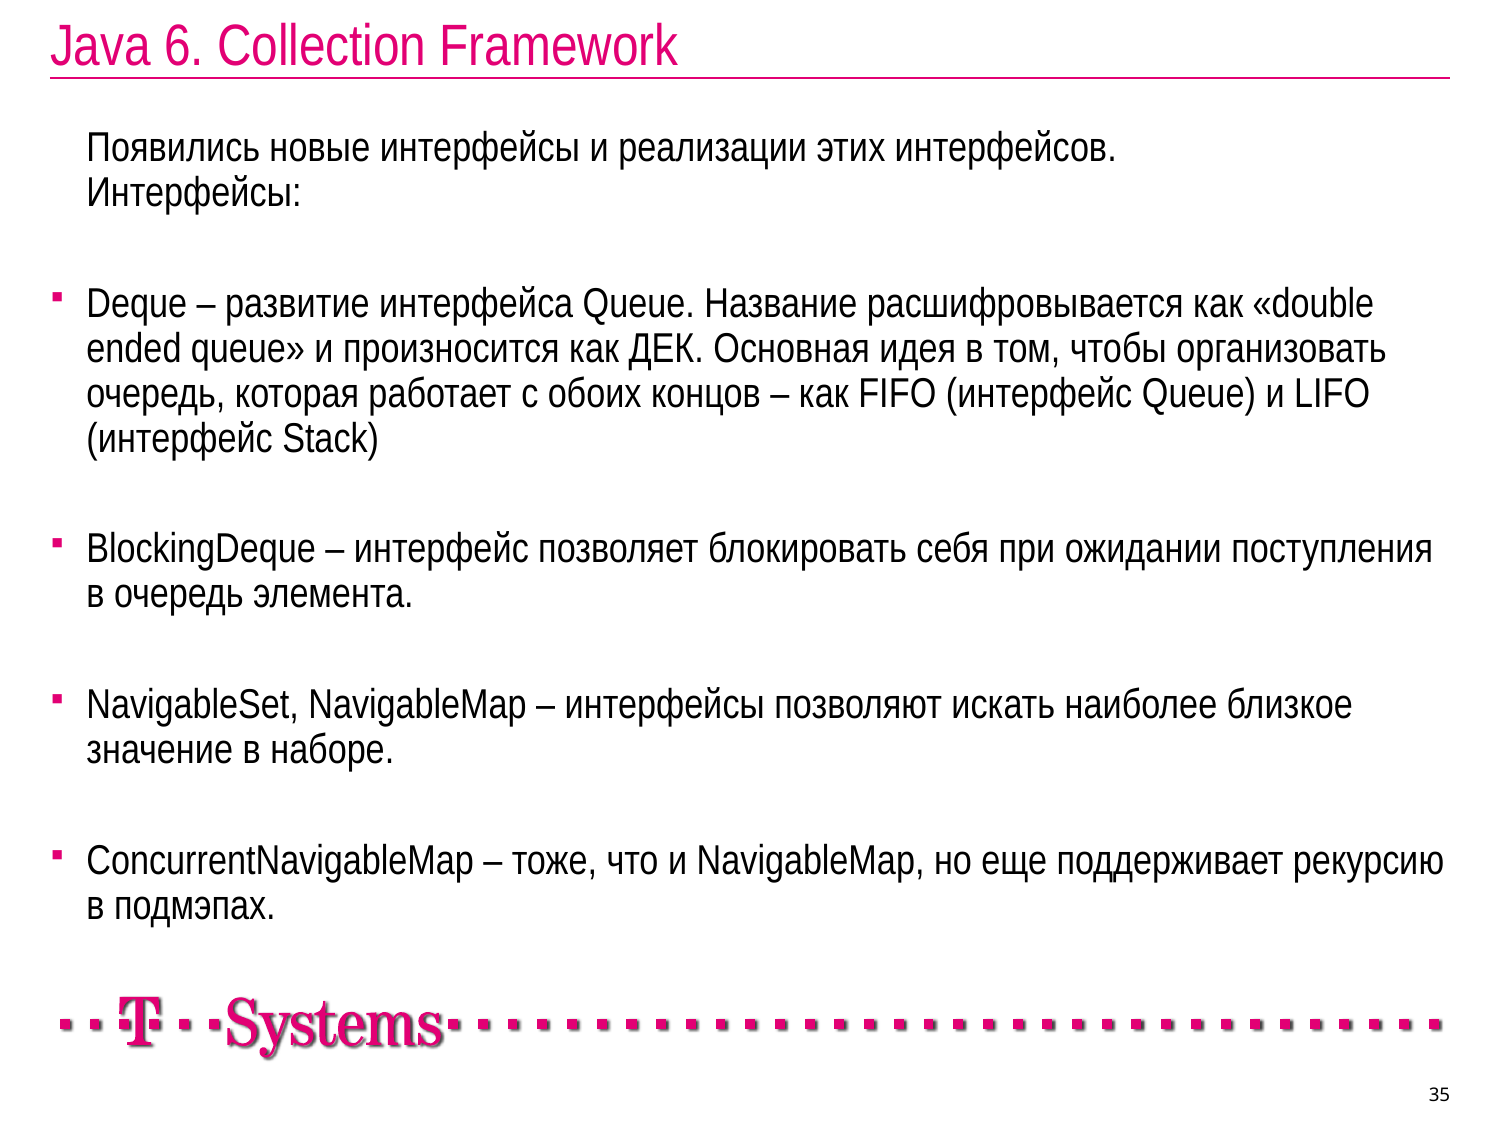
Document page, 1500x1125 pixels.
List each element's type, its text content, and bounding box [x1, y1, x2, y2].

list Появились новые интерфейсы и реализации этих интерфейсов. Интерфейсы: Deque – развитие интерфейса Queue. Название расшифровывается как «double ended queue» и произносится как ДЕК. Основная идея в том, чтобы организовать очередь, которая работает с обоих концов – как FIFO (интерфейс Queue) и LIFO (интерфейс Stack) BlockingDeque – интерфейс позволяет блокировать себя при ожидании поступления в очередь элемента. NavigableSet, NavigableMap – интерфейсы позволяют искать наиболее близкое значение в наборе. ConcurrentNavigableMap – тоже, что и NavigableMap, но еще поддерживает рекурсию в подмэпах. [50, 125, 1450, 988]
slide_number 35 [1361, 1082, 1451, 1107]
title Java 6. Collection Framework [50, 14, 1450, 91]
